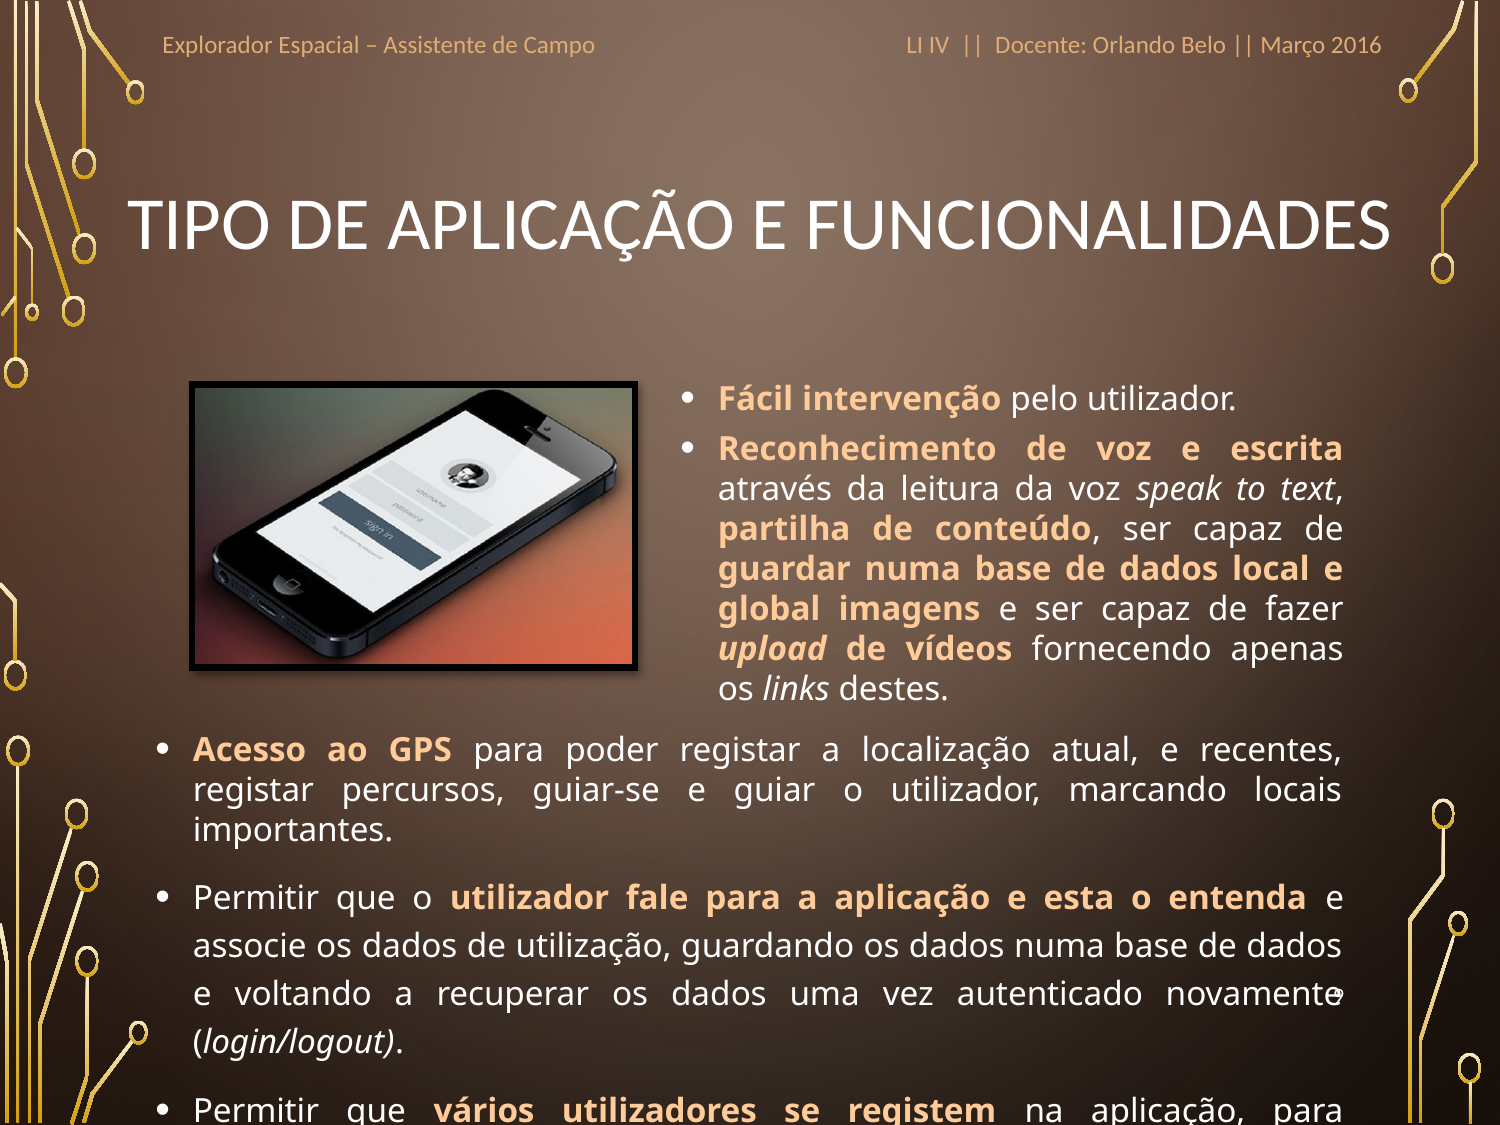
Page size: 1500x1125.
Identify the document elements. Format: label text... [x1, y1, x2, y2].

picture [194, 387, 633, 665]
list Fácil intervenção pelo utilizador. Reconhecimento de voz e escrita através da leitura da voz speak to text, partilha de conteúdo, ser capaz de guardar numa base de dados local e global imagens e ser capaz de fazer upload de vídeos fornecendo apenas os links destes. Acesso ao GPS para poder registar a localização atual, e recentes, registar percursos, guiar-se e guiar o utilizador, marcando locais importantes. Permitir que o utilizador fale para a aplicação e esta o entenda e associe os dados de utilização, guardando os dados numa base de dados e voltando a recuperar os dados uma vez autenticado novamente (login/logout). Permitir que vários utilizadores se registem na aplicação, para poderem tirar partido desta. [140, 361, 1360, 1059]
slide_number 9 [1264, 965, 1360, 1025]
title Tipo de Aplicação e Funcionalidades [112, 104, 1419, 347]
text_box Explorador Espacial – Assistente de Campo [147, 21, 680, 66]
text_box LI IV || Docente: Orlando Belo || Março 2016 [891, 21, 1412, 66]
